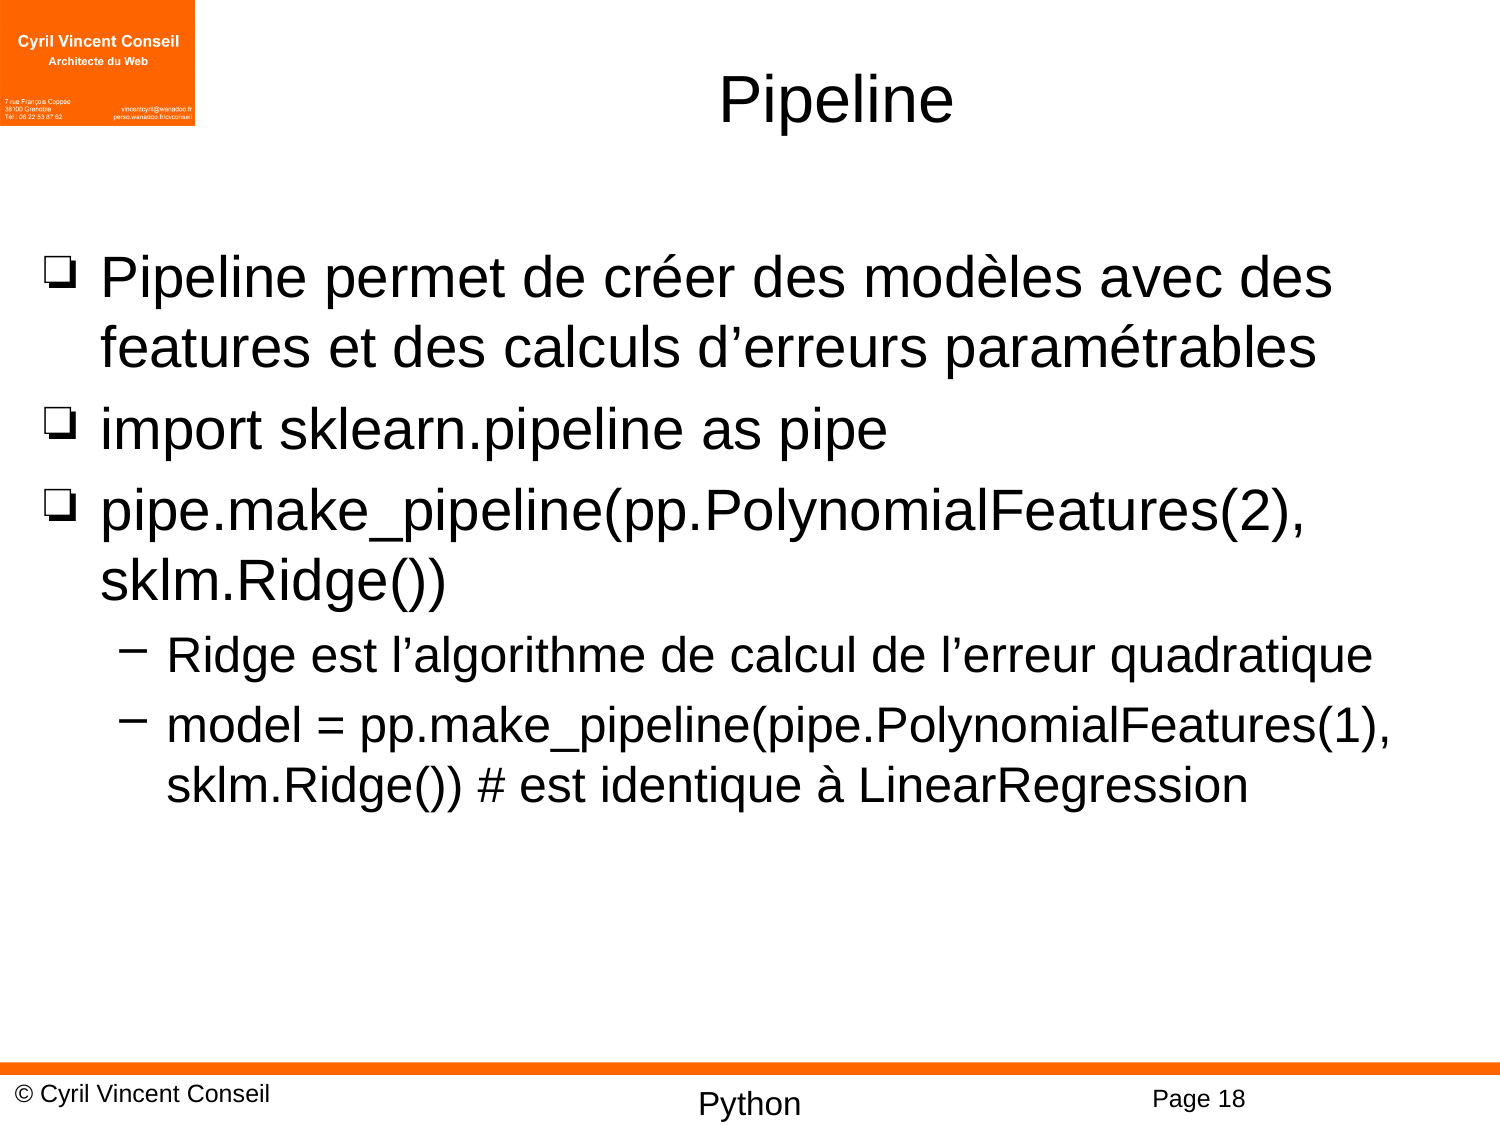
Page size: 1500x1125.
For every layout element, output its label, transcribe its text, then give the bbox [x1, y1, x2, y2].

list Pipeline permet de créer des modèles avec des features et des calculs d’erreurs paramétrables import sklearn.pipeline as pipe pipe.make_pipeline(pp.PolynomialFeatures(2), sklm.Ridge()) Ridge est l’algorithme de calcul de l’erreur quadratique model = pp.make_pipeline(pipe.PolynomialFeatures(1), sklm.Ridge()) # est identique à LinearRegression [29, 231, 1468, 1059]
picture [0, 0, 195, 126]
title Pipeline [194, 2, 1480, 190]
